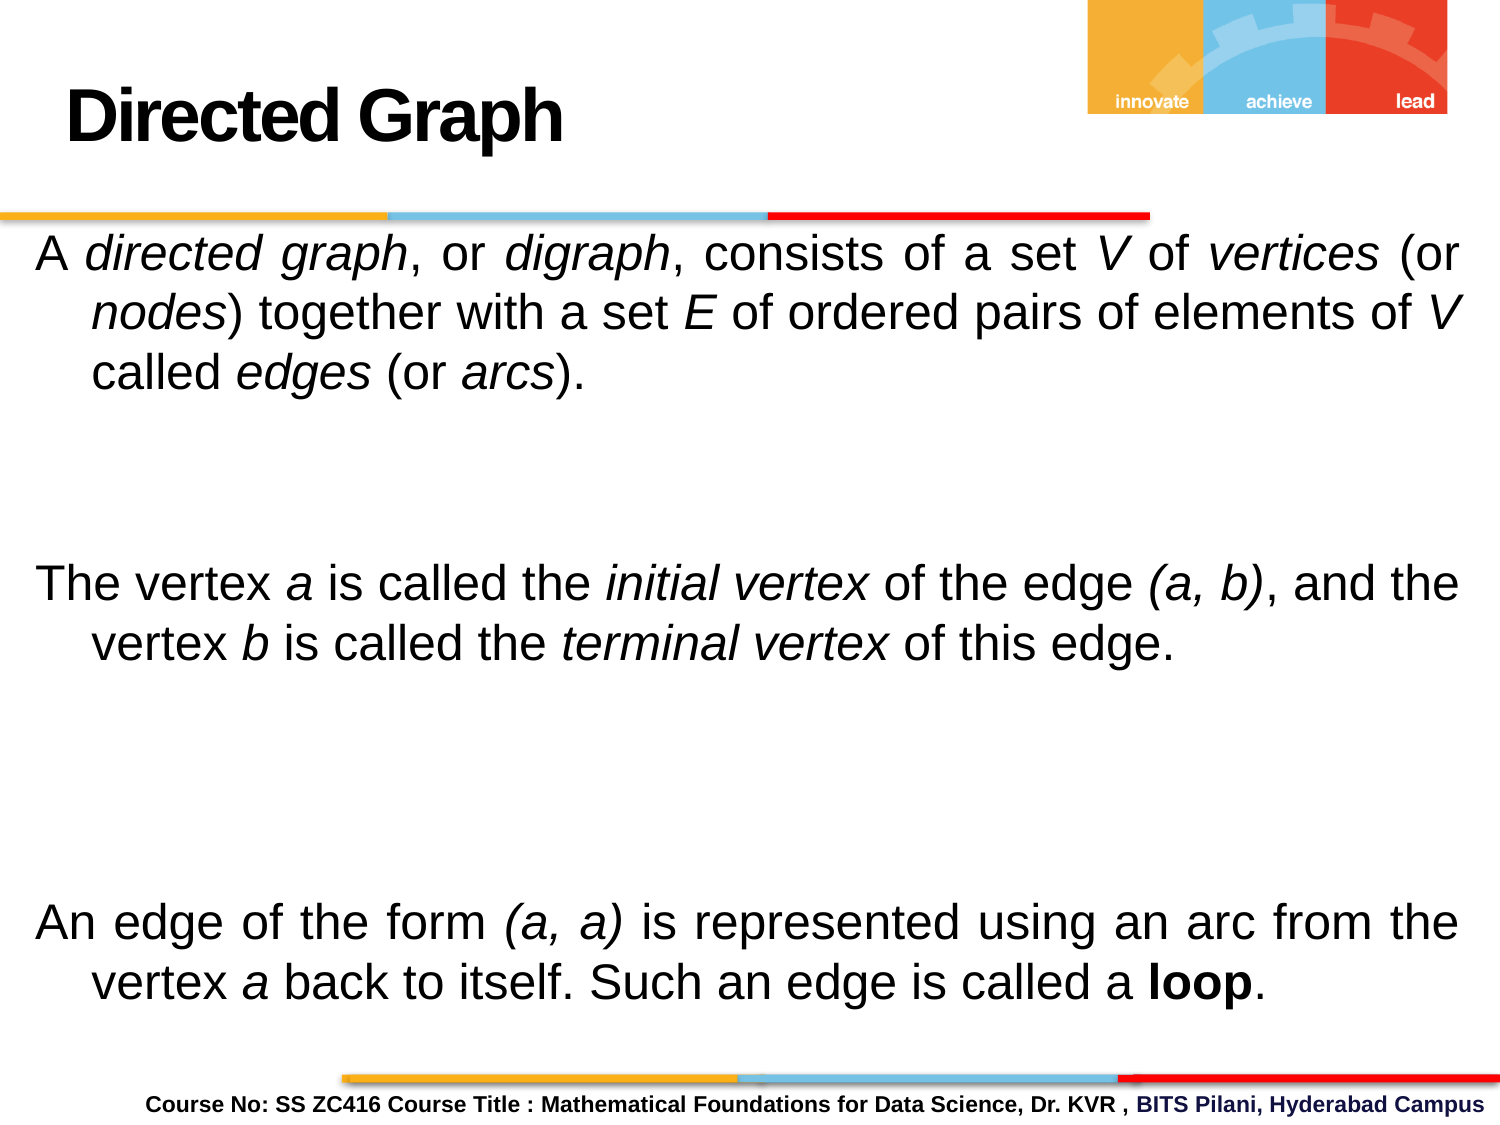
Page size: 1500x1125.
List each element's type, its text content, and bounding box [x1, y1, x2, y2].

list A directed graph, or digraph, consists of a set V of vertices (or nodes) together with a set E of ordered pairs of elements of V called edges (or arcs). The vertex a is called the initial vertex of the edge (a, b), and the vertex b is called the terminal vertex of this edge. An edge of the form (a, a) is represented using an arc from the vertex a back to itself. Such an edge is called a loop. [20, 212, 1475, 1075]
list Directed Graph [50, 24, 1088, 213]
picture [1087, 0, 1448, 114]
